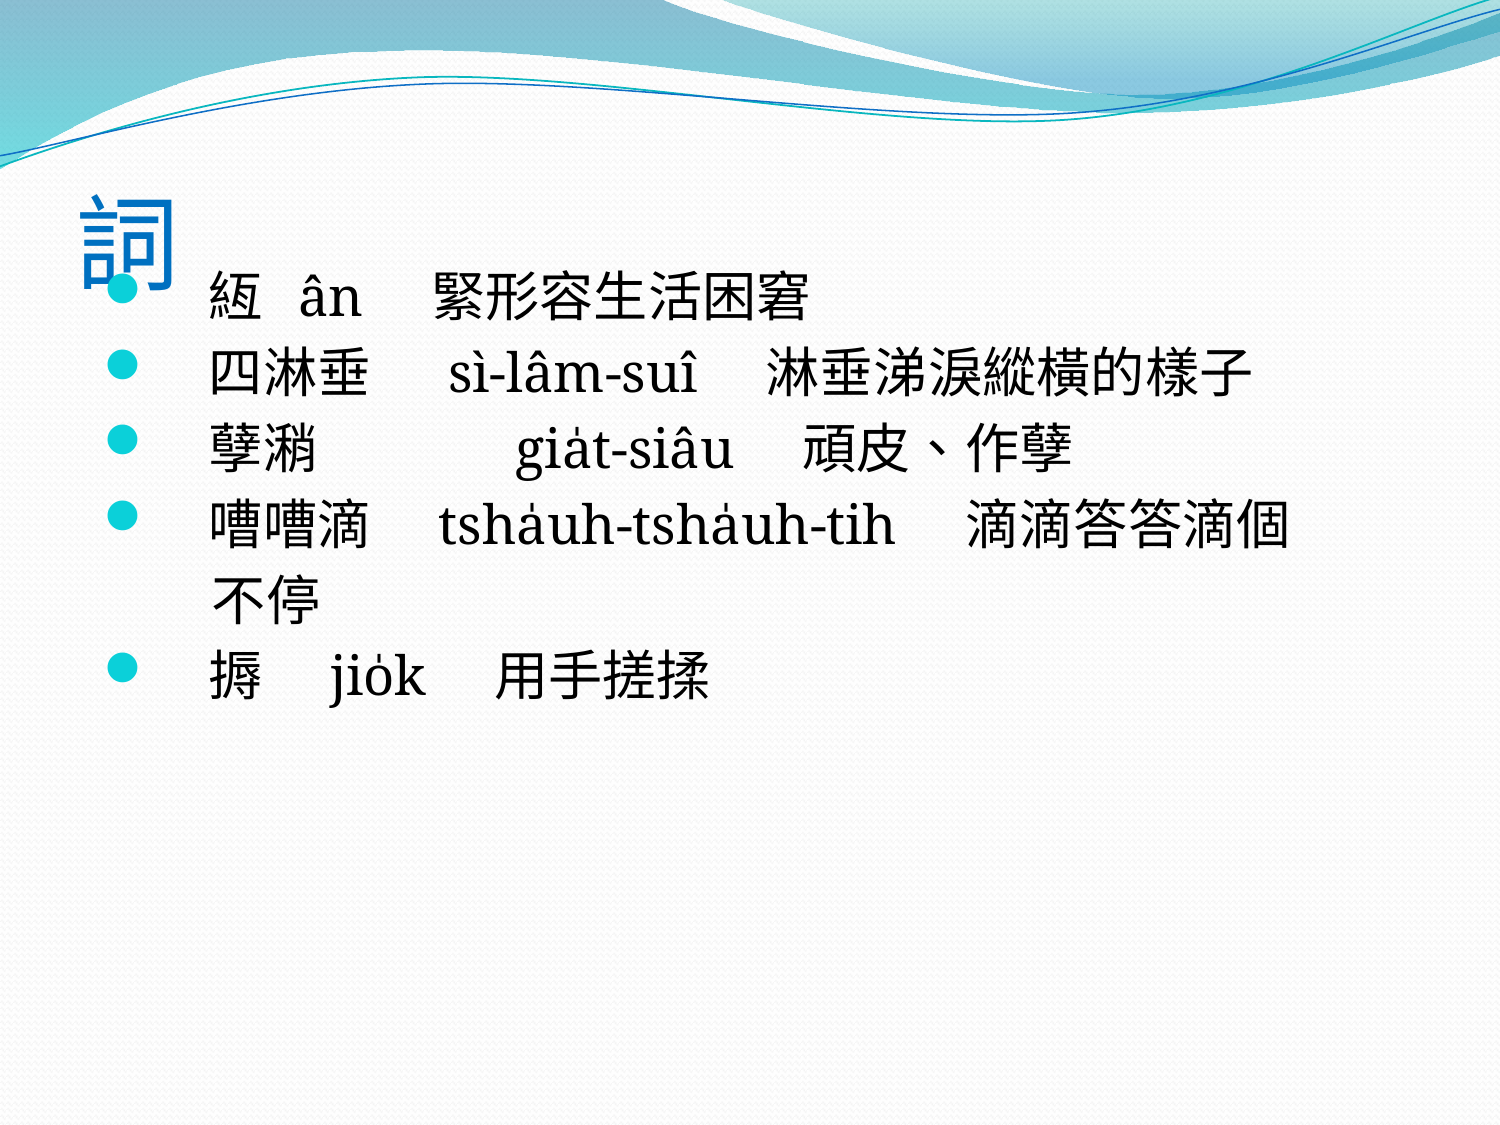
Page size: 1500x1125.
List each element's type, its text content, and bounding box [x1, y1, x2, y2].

title 詞 [75, 115, 1425, 303]
list 絚 ân 緊形容生活困窘 四淋垂 sì-lâm-suî 淋垂涕淚縱橫的樣子 孽潲 gia̍t-siâu 頑皮、作孽 嘈嘈滴 tsha̍uh-tsha̍uh-tih 滴滴答答滴個 不停 搙 jio̍k 用手搓揉 [88, 255, 1439, 998]
